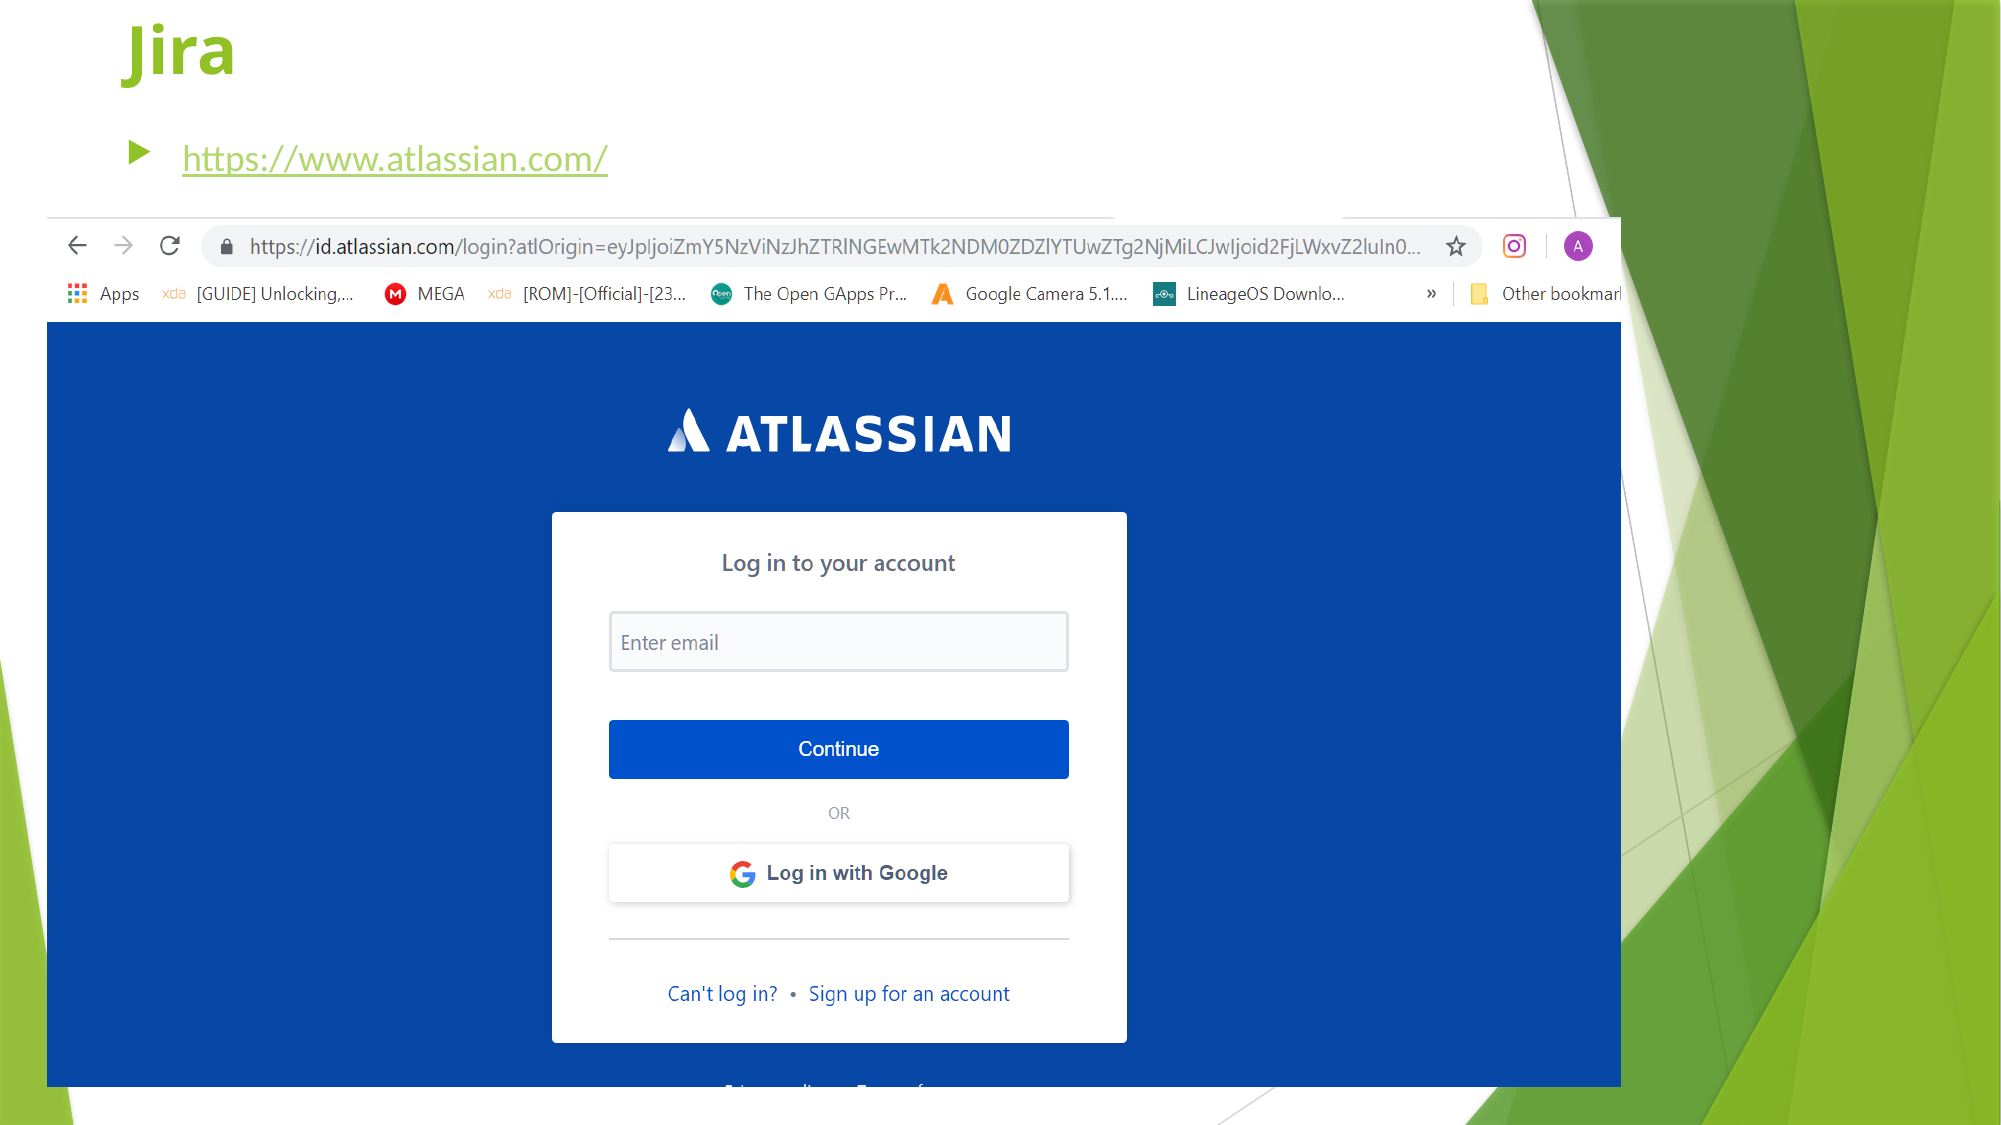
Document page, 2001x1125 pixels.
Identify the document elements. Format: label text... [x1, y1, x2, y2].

list https://www.atlassian.com/ [111, 126, 1522, 215]
title Jira [111, 0, 1522, 126]
picture [46, 216, 1622, 1088]
